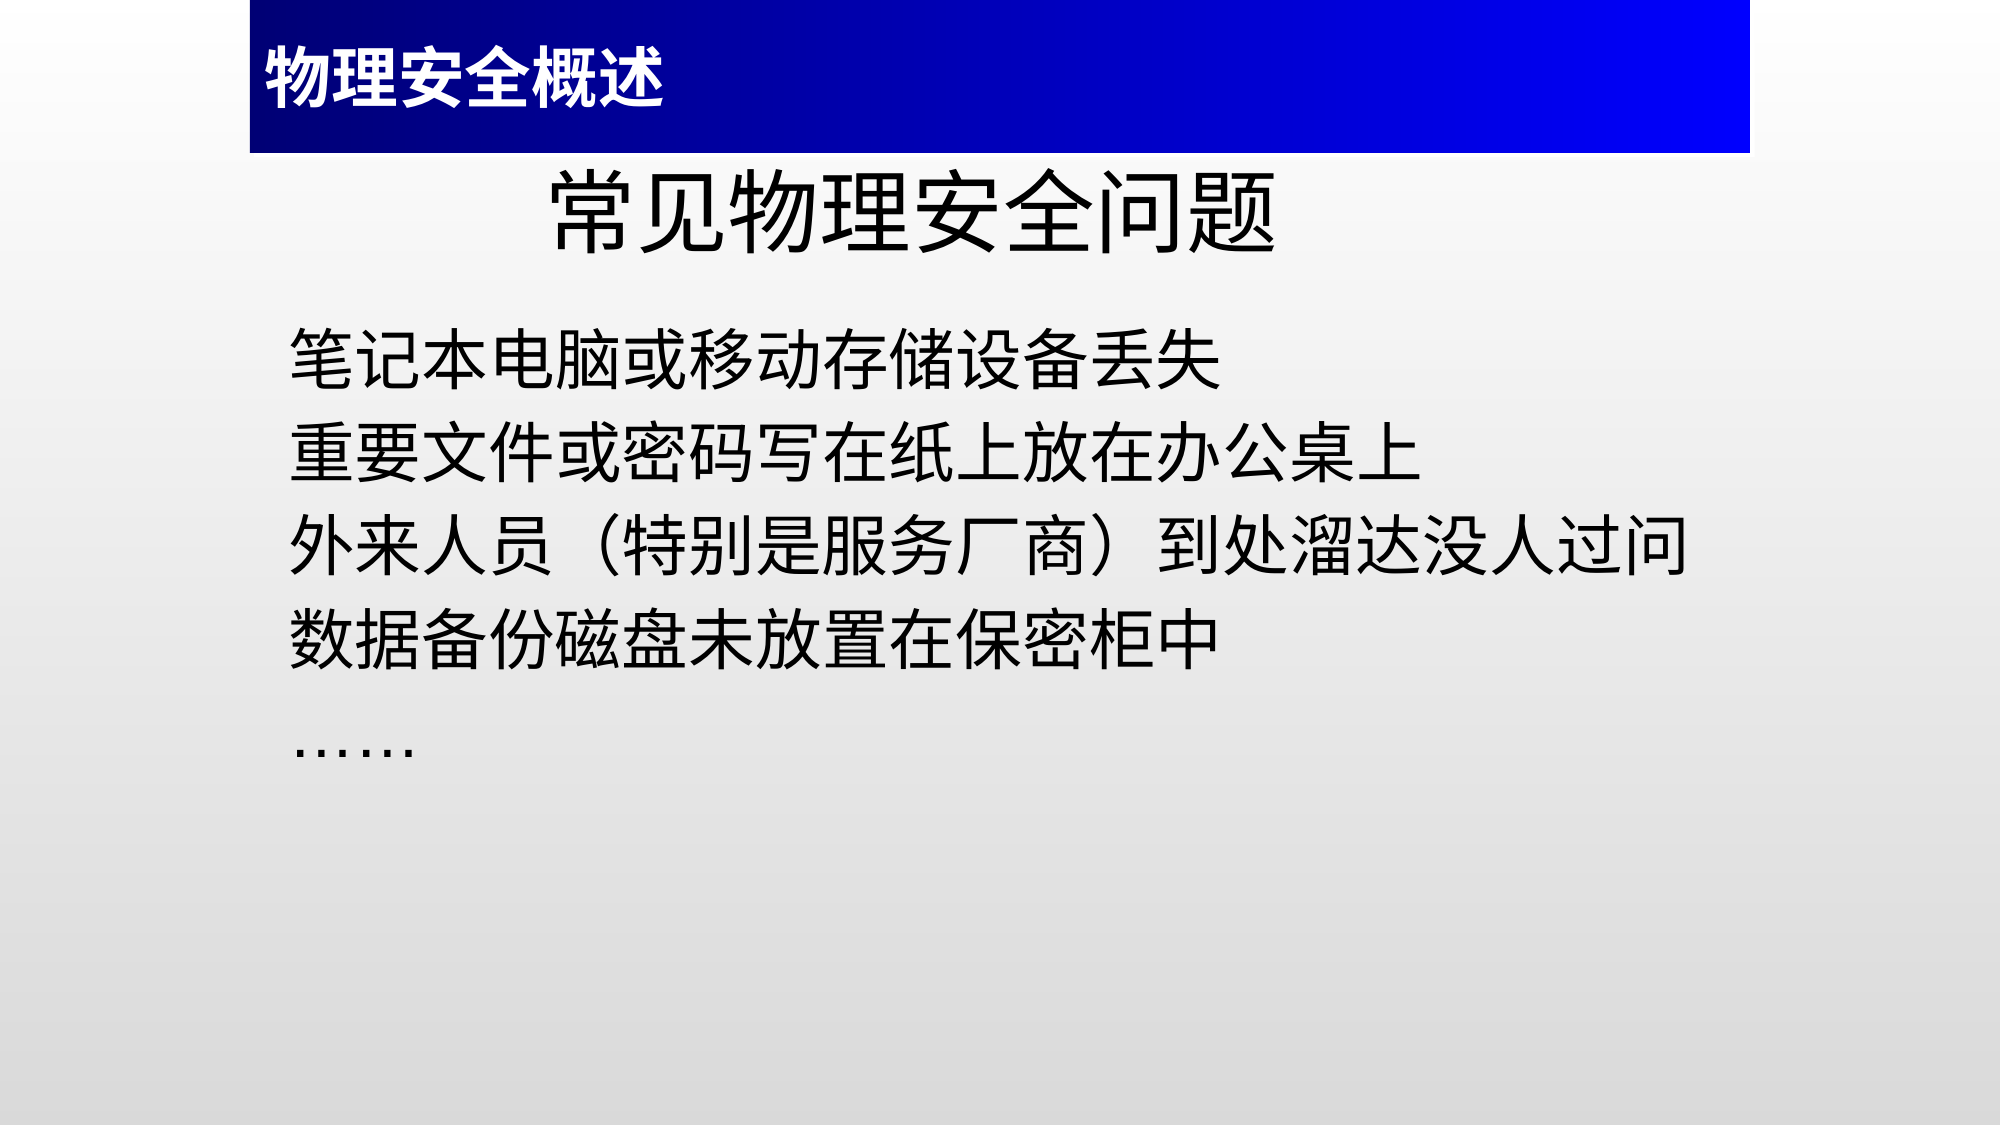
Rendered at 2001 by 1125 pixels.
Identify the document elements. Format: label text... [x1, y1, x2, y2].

text_box 物理安全概述 [249, 0, 1750, 153]
text_box 笔记本电脑或移动存储设备丢失 重要文件或密码写在纸上放在办公桌上 外来人员（特别是服务厂商）到处溜达没人过问 数据备份磁盘未放置在保密柜中 …… [273, 310, 1738, 1078]
text_box 常见物理安全问题 [273, 132, 1550, 287]
